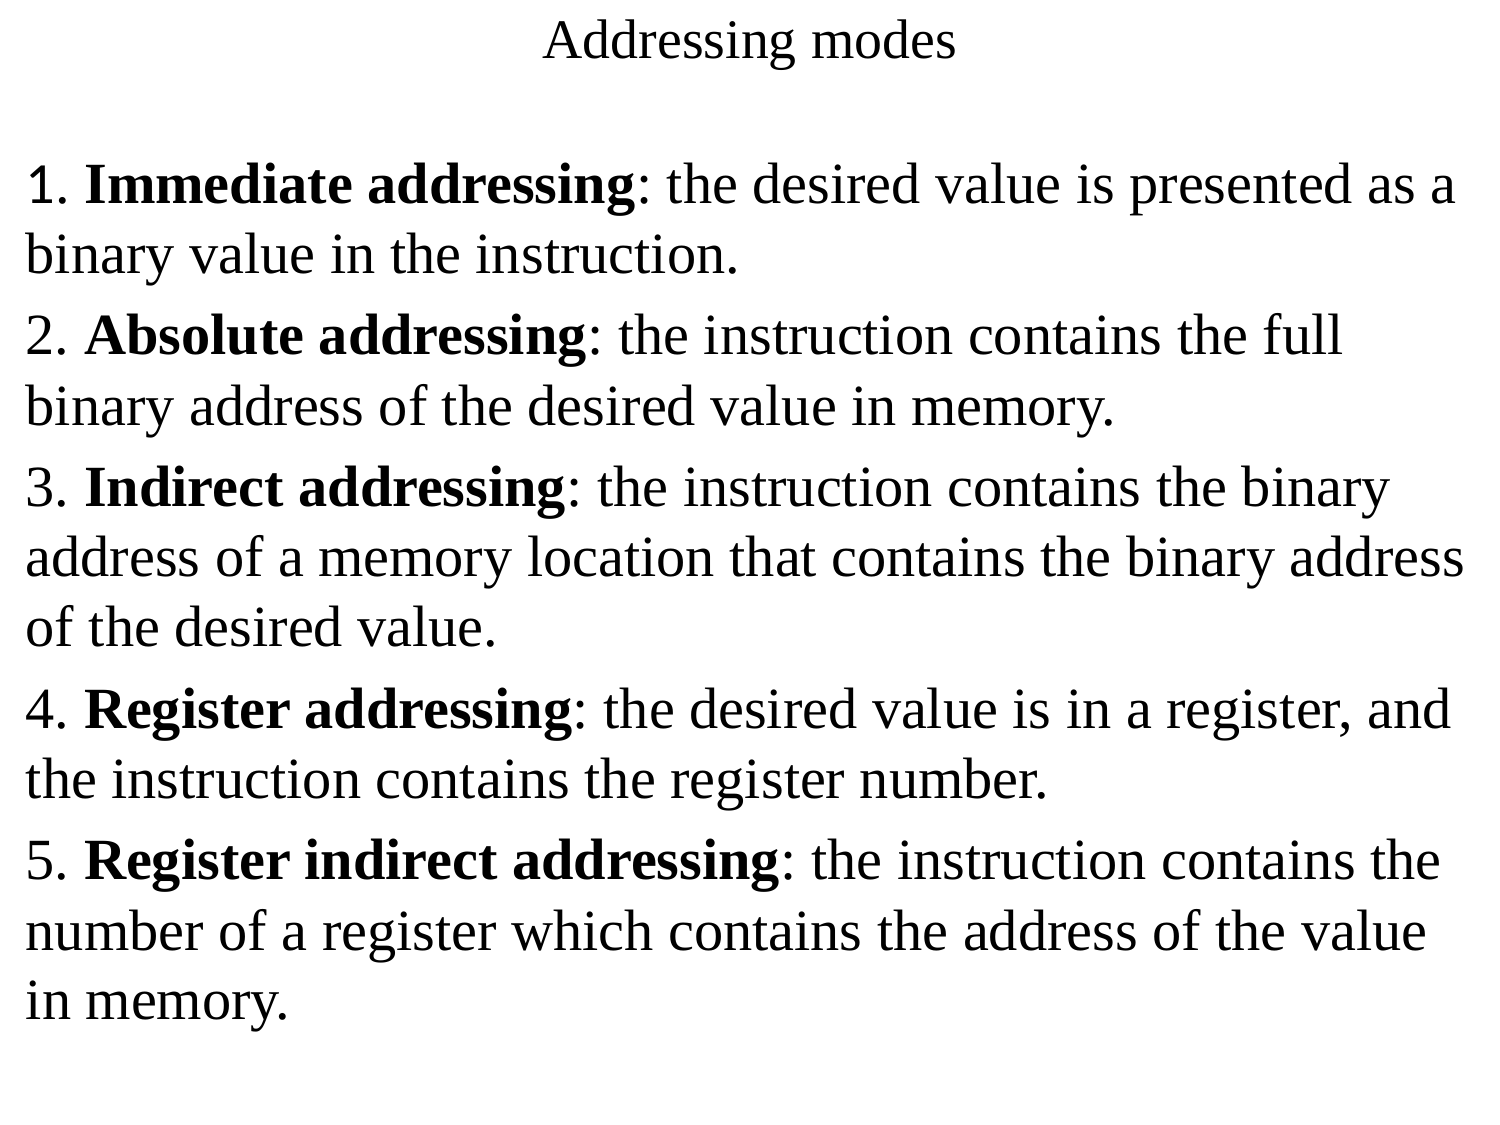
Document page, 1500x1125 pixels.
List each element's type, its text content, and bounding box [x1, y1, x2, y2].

title Addressing modes [75, 0, 1425, 78]
list 1. Immediate addressing: the desired value is presented as a binary value in the instruction. 2. Absolute addressing: the instruction contains the full binary address of the desired value in memory. 3. Indirect addressing: the instruction contains the binary address of a memory location that contains the binary address of the desired value. 4. Register addressing: the desired value is in a register, and the instruction contains the register number. 5. Register indirect addressing: the instruction contains the number of a register which contains the address of the value in memory. [10, 137, 1499, 1125]
